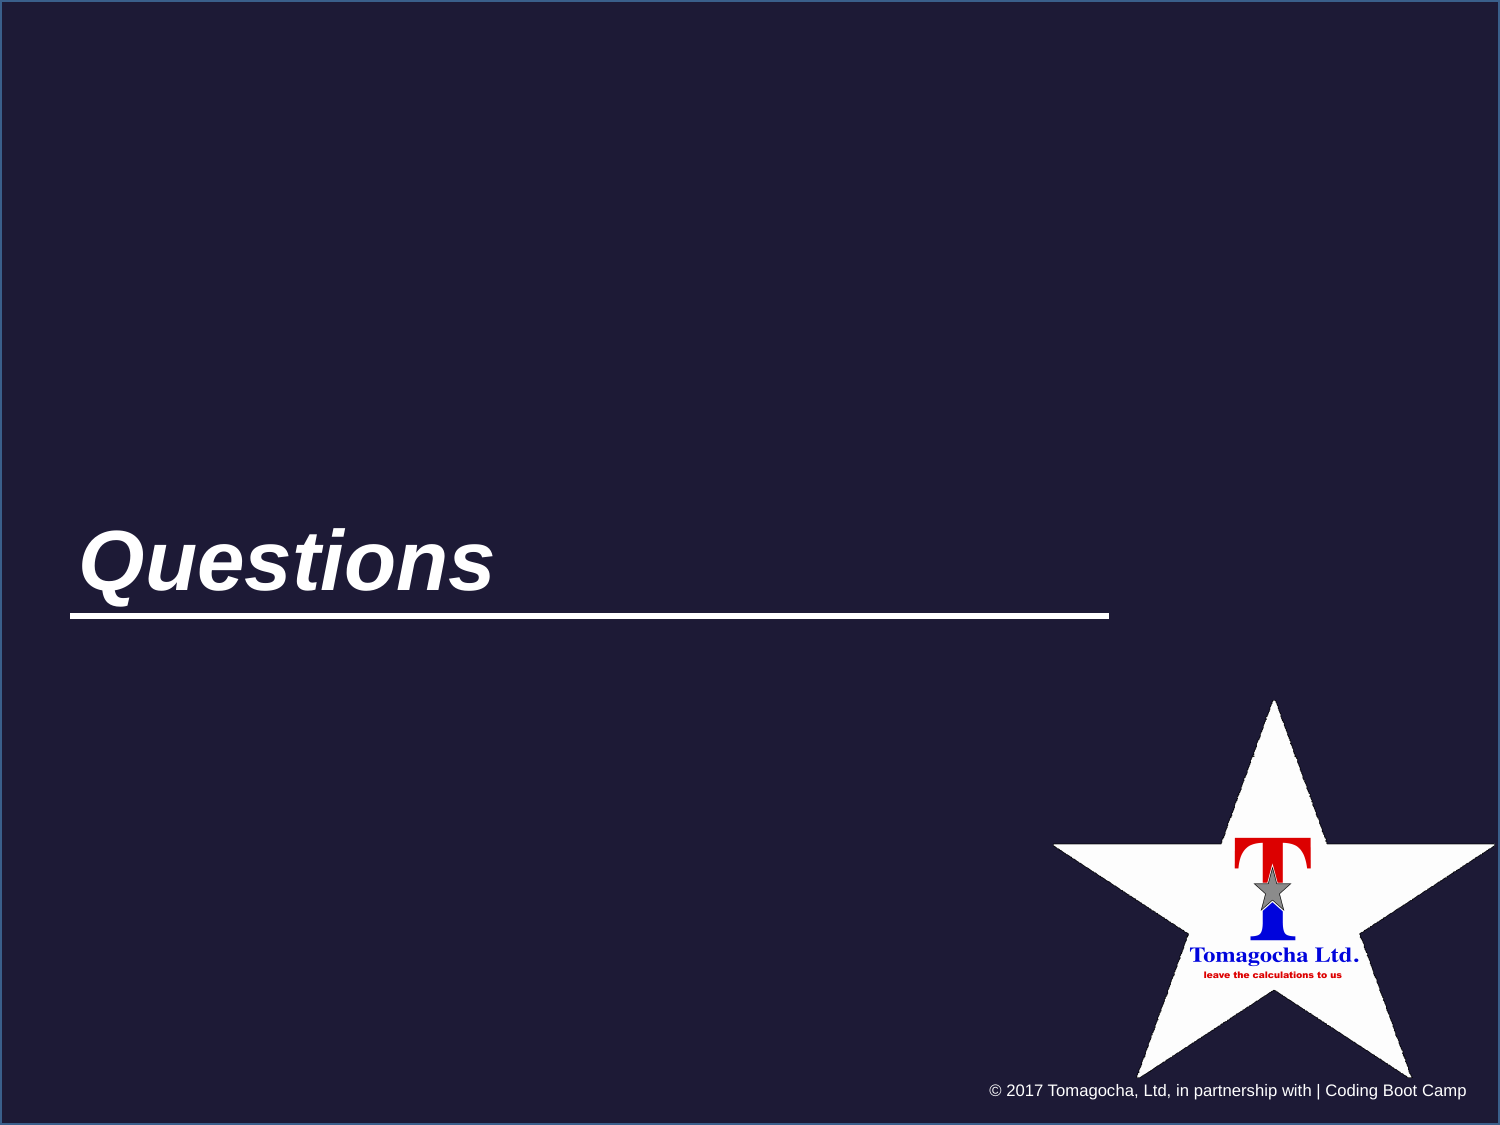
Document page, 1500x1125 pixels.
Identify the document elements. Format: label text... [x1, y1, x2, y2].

text_box Questions [64, 484, 1414, 628]
picture [1053, 700, 1495, 1079]
